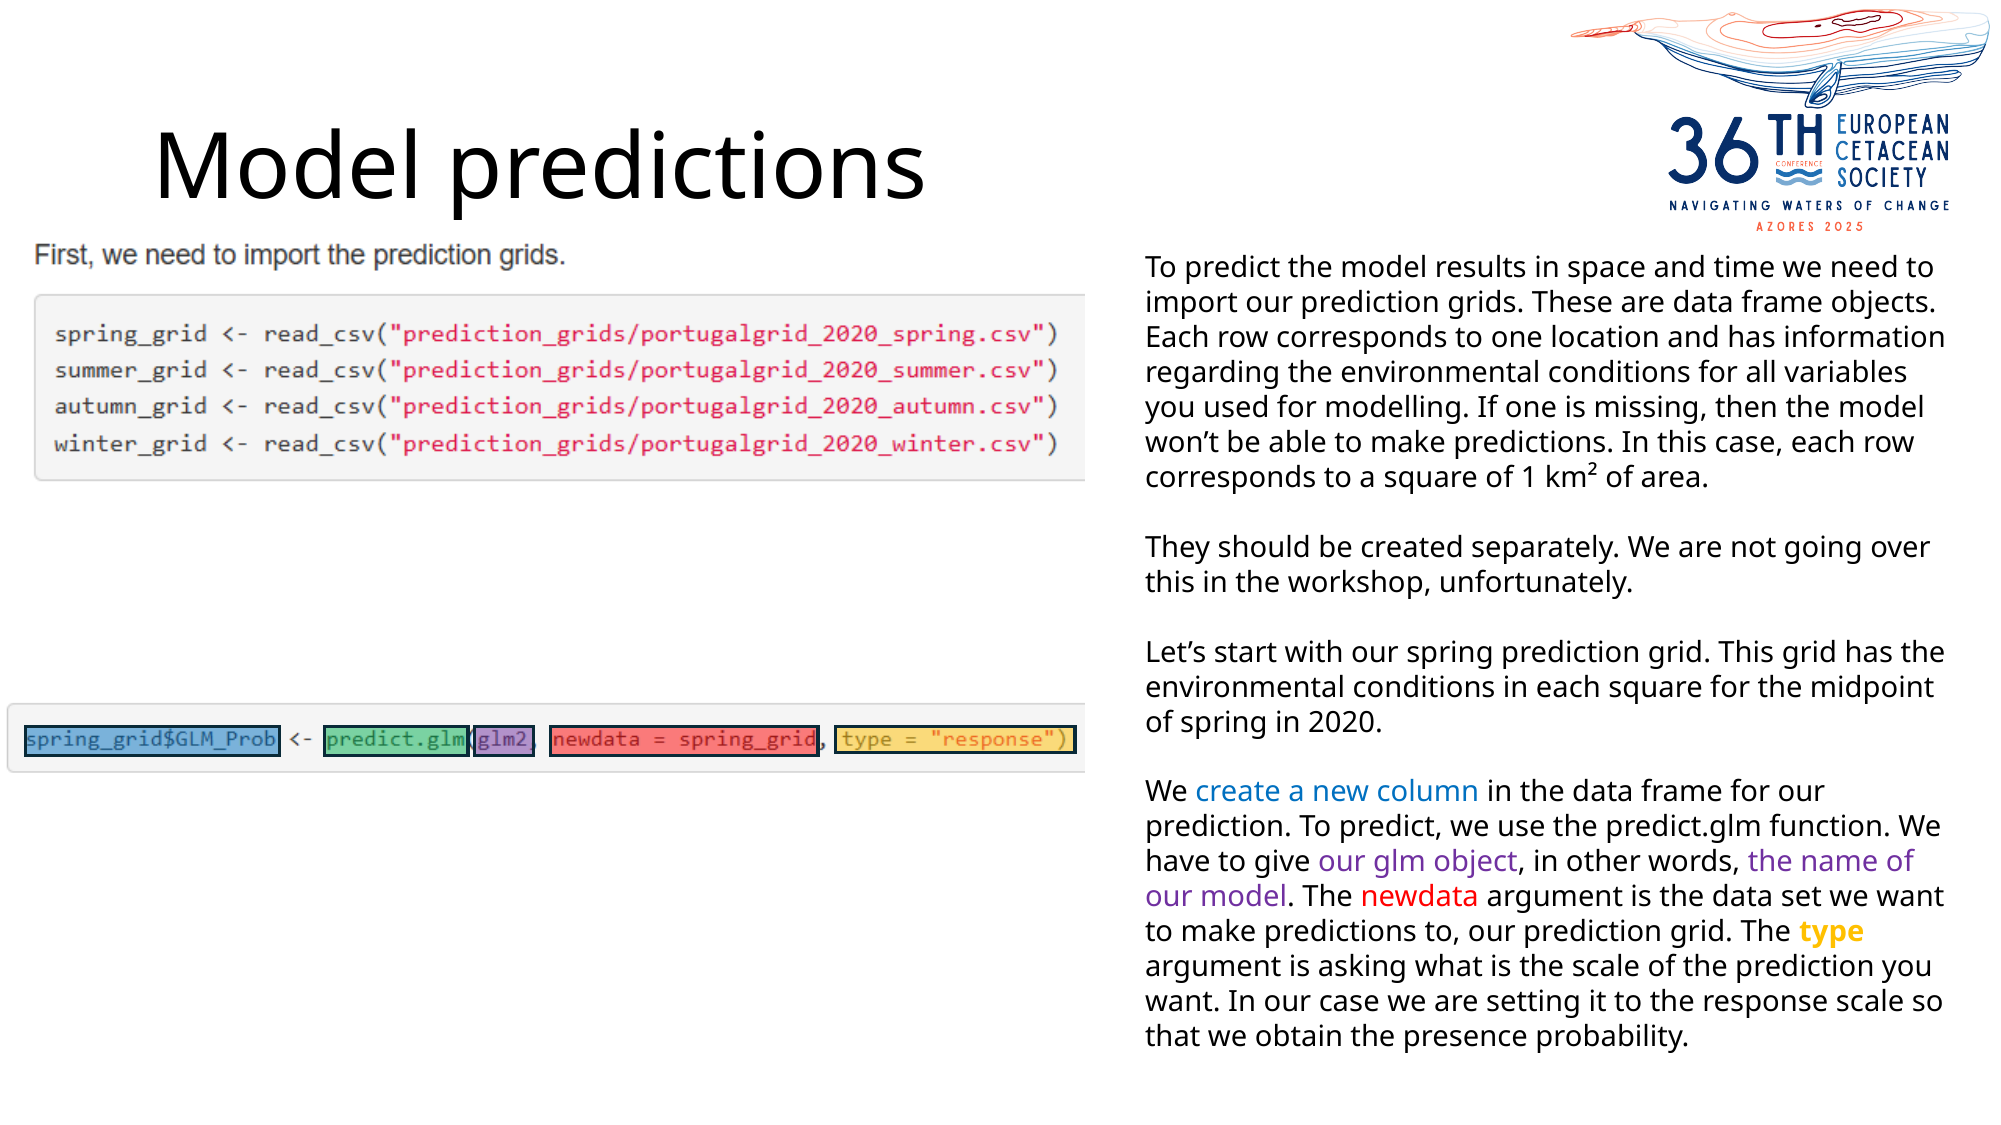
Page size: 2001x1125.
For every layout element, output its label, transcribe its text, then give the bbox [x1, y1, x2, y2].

picture [24, 230, 1086, 486]
picture [1559, 0, 2000, 242]
picture [0, 682, 1086, 781]
text_box To predict the model results in space and time we need to import our prediction grids. These are data frame objects. Each row corresponds to one location and has information regarding the environmental conditions for all variables you used for modelling. If one is missing, then the model won’t be able to make predictions. In this case, each row corresponds to a square of 1 km² of area. They should be created separately. We are not going over this in the workshop, unfortunately. Let’s start with our spring prediction grid. This grid has the environmental conditions in each square for the midpoint of spring in 2020. We create a new column in the data frame for our prediction. To predict, we use the predict.glm function. We have to give our glm object, in other words, the name of our model. The newdata argument is the data set we want to make predictions to, our prediction grid. The type argument is asking what is the scale of the prediction you want. In our case we are setting it to the response scale so that we obtain the presence probability. [1130, 240, 1975, 1060]
title Model predictions [137, 59, 1559, 278]
